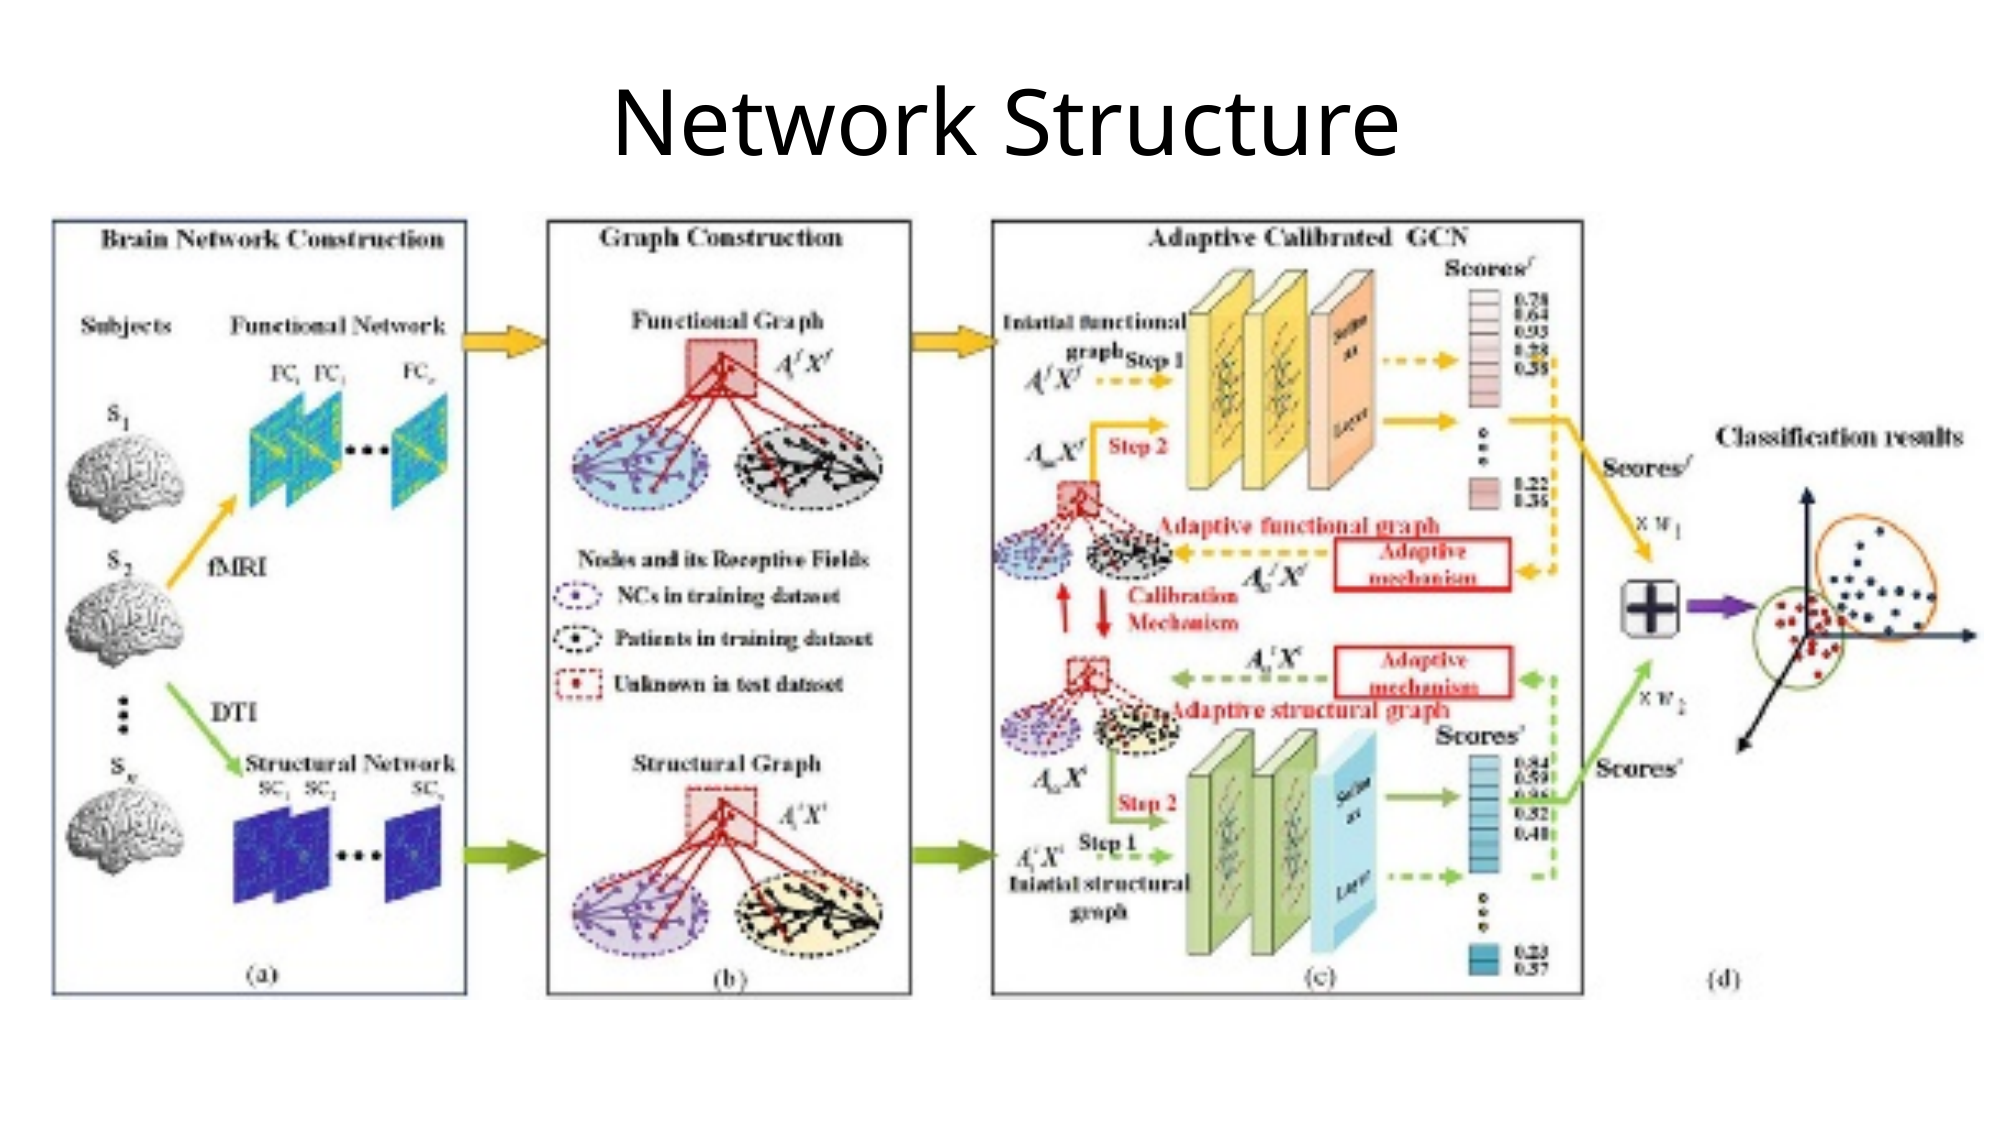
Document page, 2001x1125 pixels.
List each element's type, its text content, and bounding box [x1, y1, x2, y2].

title Network Structure [143, 16, 1869, 211]
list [50, 211, 1984, 1000]
